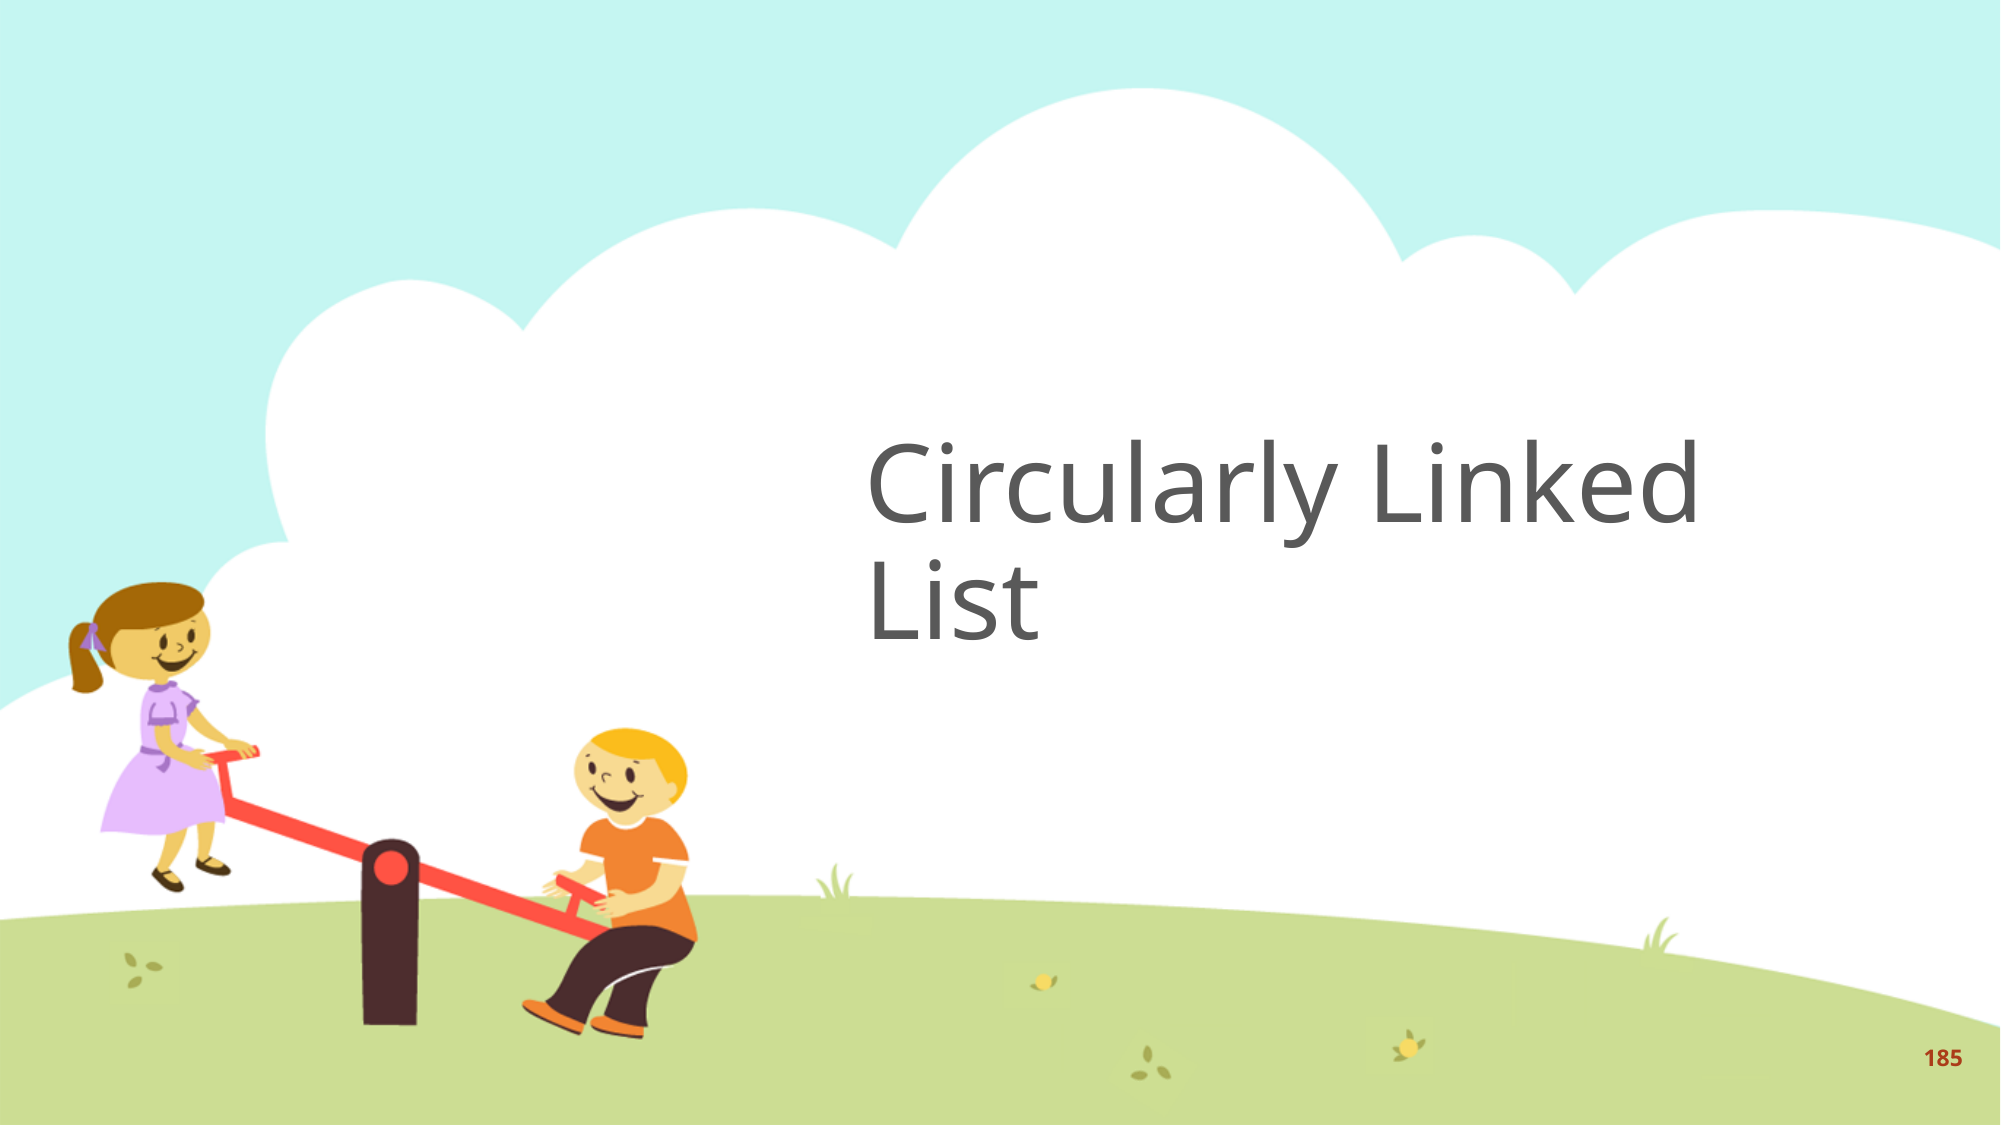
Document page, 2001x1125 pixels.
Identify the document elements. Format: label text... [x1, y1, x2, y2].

picture [0, 0, 2001, 1125]
title Circularly Linked List [849, 262, 1900, 671]
slide_number 185 [1899, 1030, 1988, 1088]
